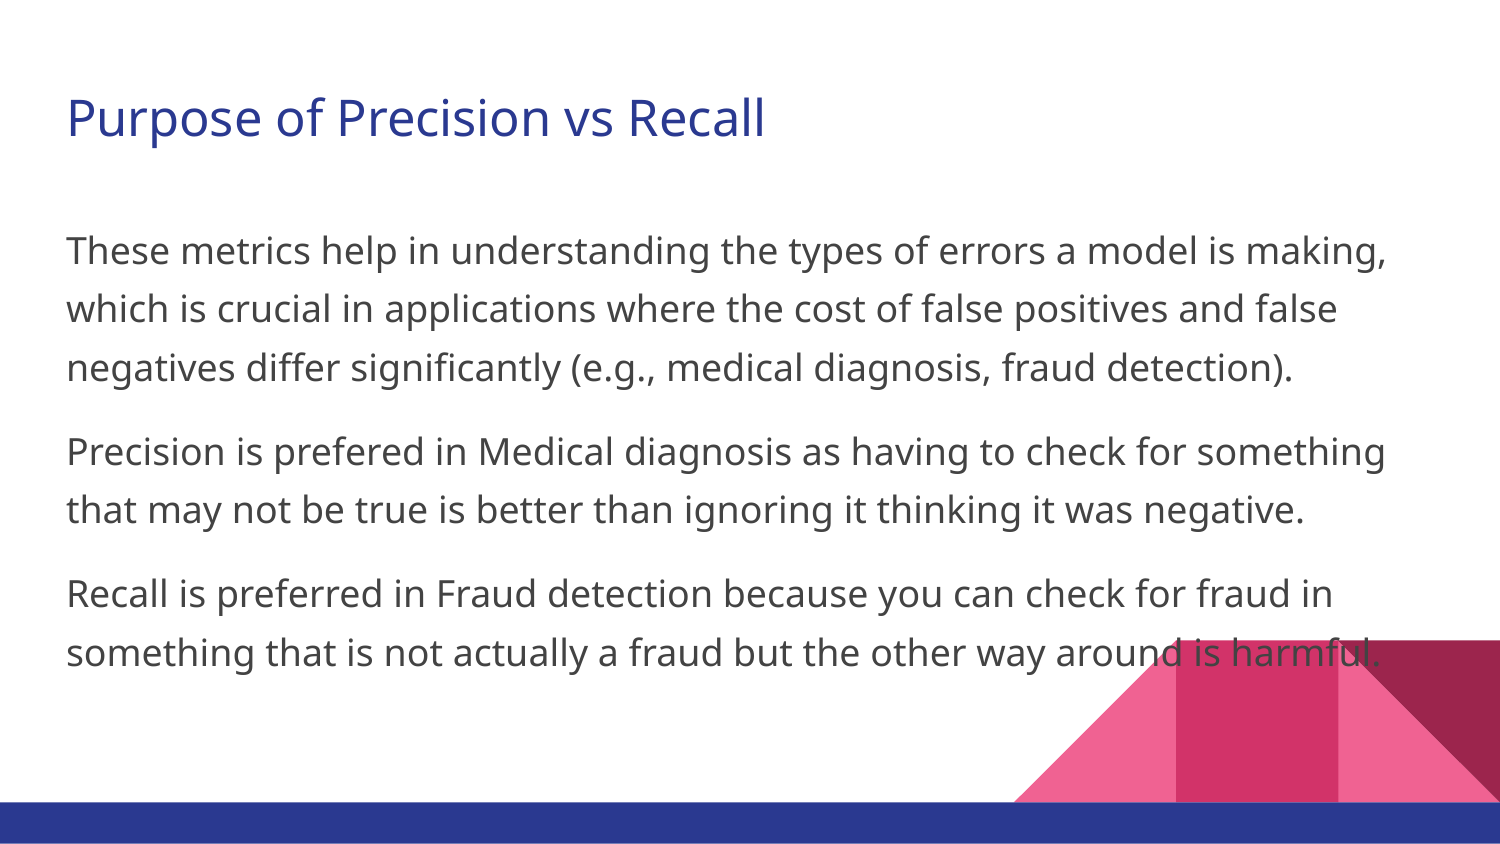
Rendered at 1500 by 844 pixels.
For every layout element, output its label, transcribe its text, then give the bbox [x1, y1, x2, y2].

list These metrics help in understanding the types of errors a model is making, which is crucial in applications where the cost of false positives and false negatives differ significantly (e.g., medical diagnosis, fraud detection). Precision is prefered in Medical diagnosis as having to check for something that may not be true is better than ignoring it thinking it was negative. Recall is preferred in Fraud detection because you can check for fraud in something that is not actually a fraud but the other way around is harmful. [51, 201, 1449, 750]
title Purpose of Precision vs Recall [51, 67, 1449, 167]
